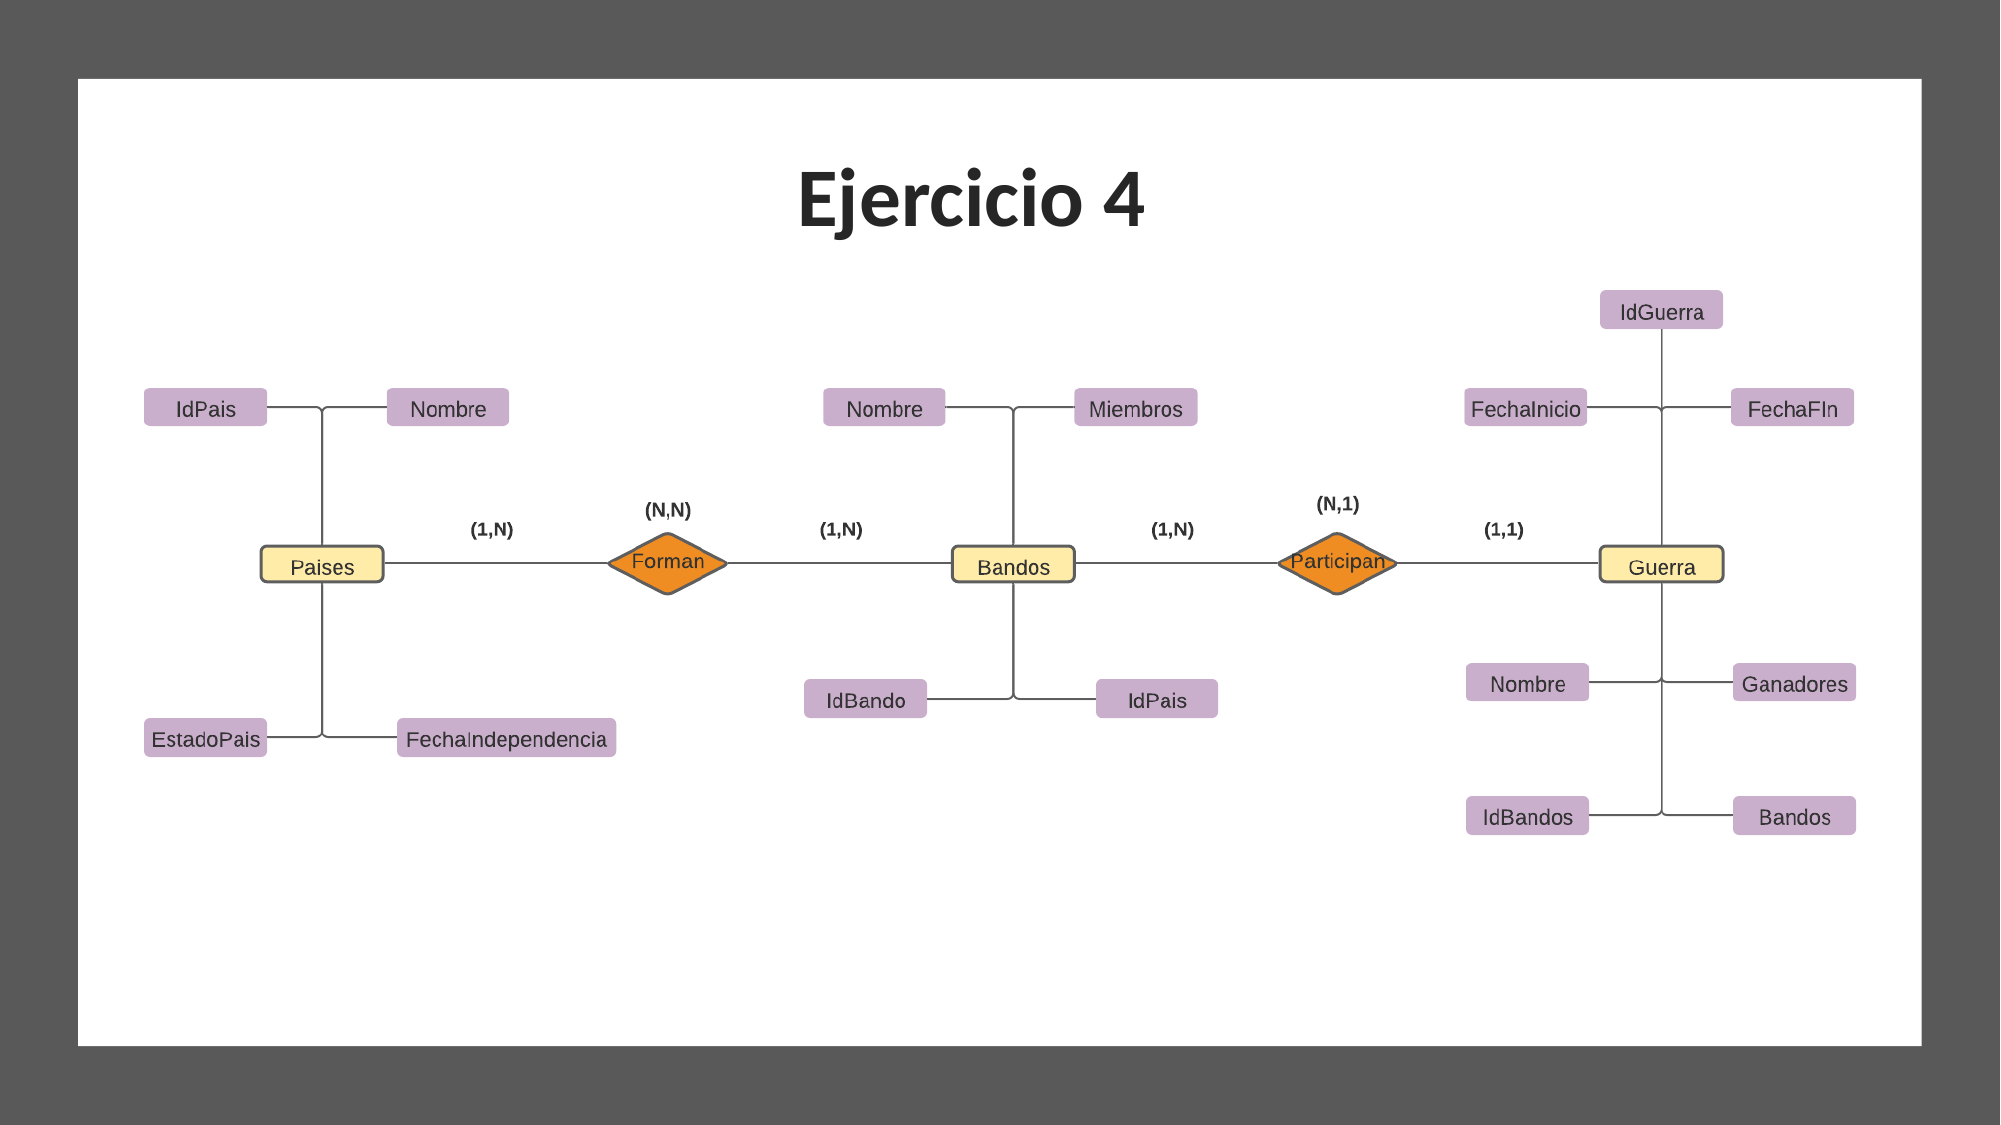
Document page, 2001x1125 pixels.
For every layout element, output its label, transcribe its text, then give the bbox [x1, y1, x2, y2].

text_box [0, 0, 2000, 1125]
text_box [77, 78, 1923, 1047]
text_box Ejercicio 4 [782, 135, 1162, 251]
picture [105, 251, 1895, 873]
